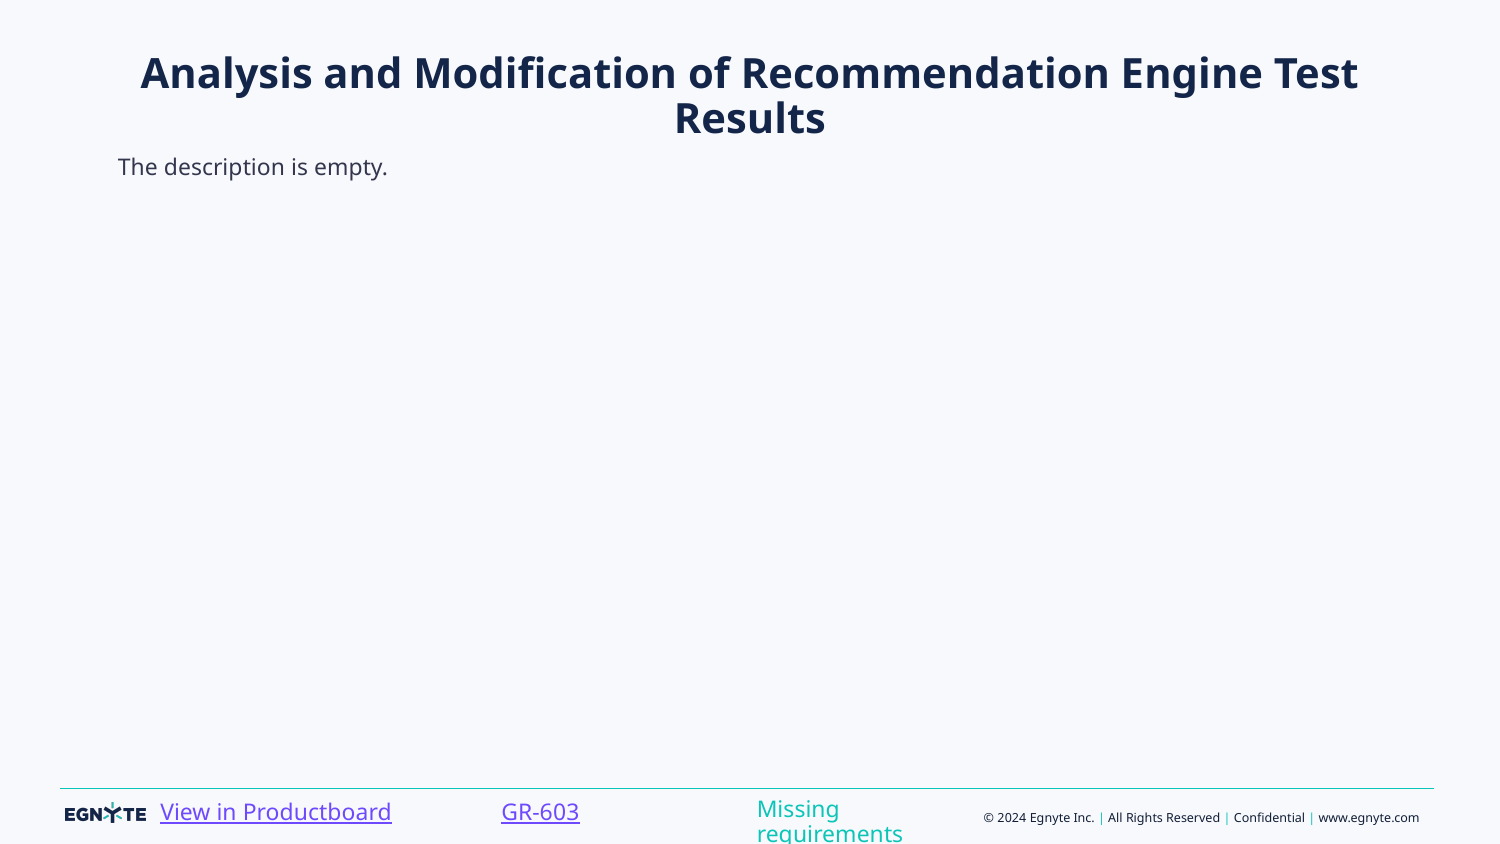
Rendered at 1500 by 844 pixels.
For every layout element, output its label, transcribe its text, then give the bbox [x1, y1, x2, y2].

title Analysis and Modification of Recommendation Engine Test Results [103, 44, 1397, 106]
list Missing requirements [742, 790, 997, 835]
list GR-603 [486, 790, 741, 835]
list View in Productboard [145, 790, 486, 835]
picture [65, 802, 145, 823]
list The description is empty. [103, 117, 741, 693]
